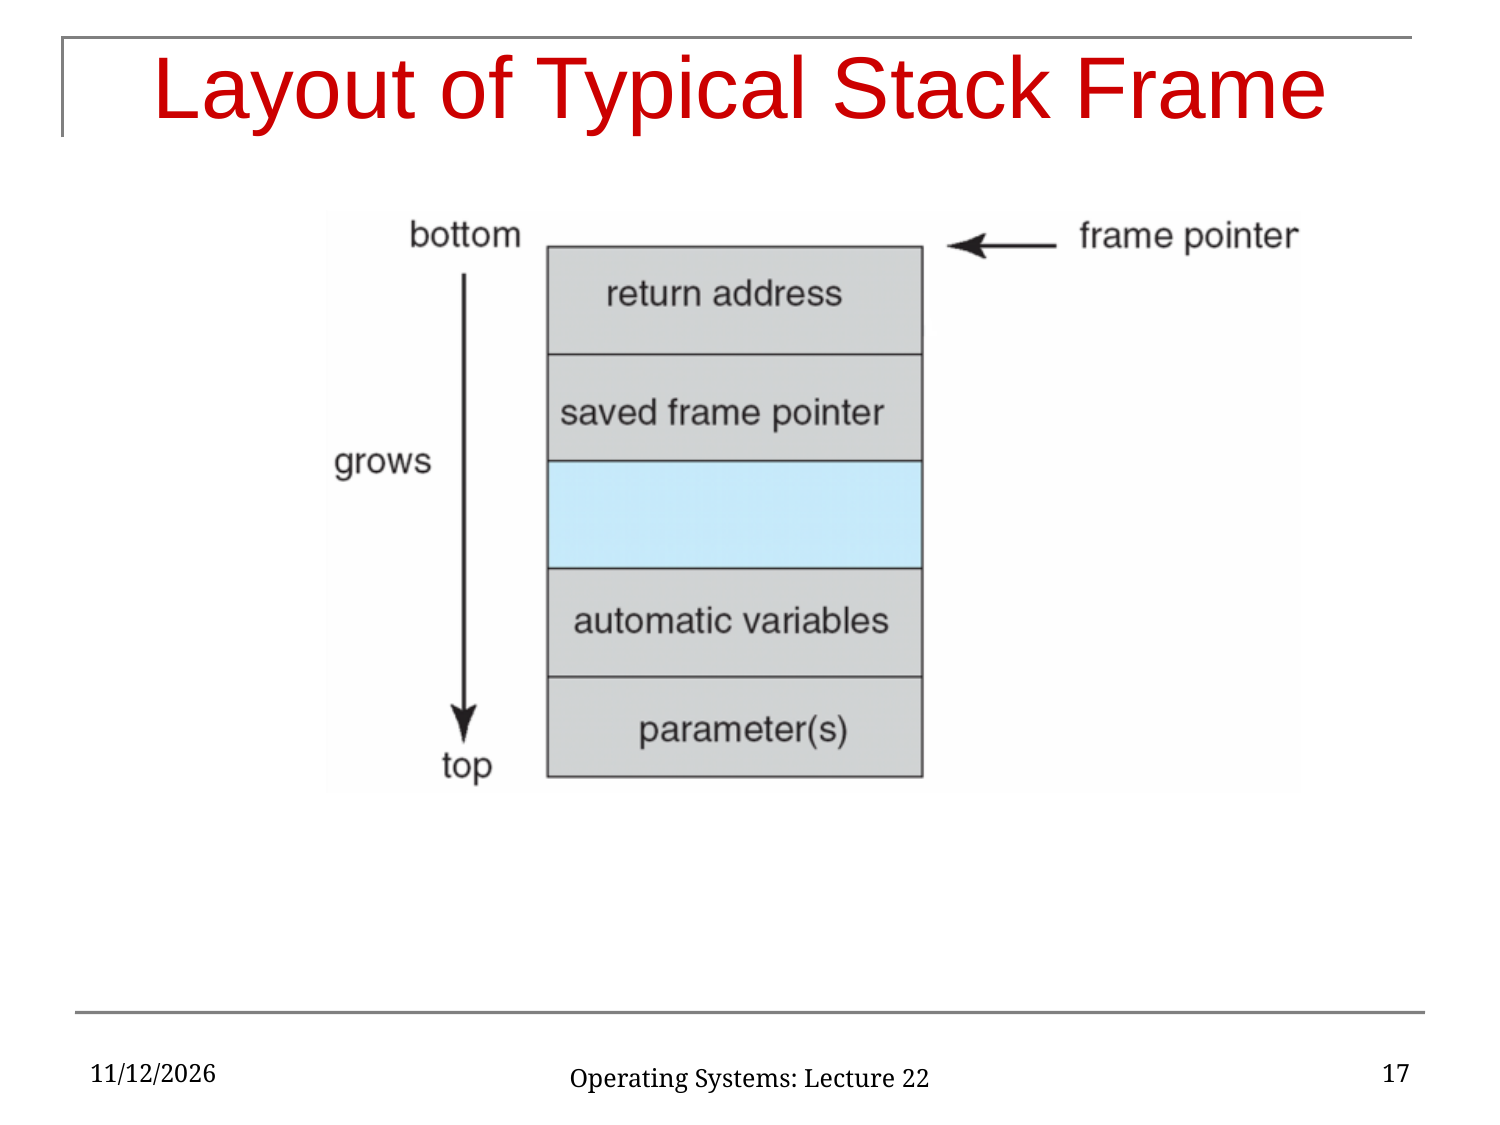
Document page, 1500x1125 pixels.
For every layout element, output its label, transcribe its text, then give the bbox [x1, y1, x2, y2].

title Layout of Typical Stack Frame [138, 23, 1434, 118]
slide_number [74, 1023, 426, 1100]
picture [326, 210, 1302, 793]
footer Operating Systems: Lecture 22 [512, 1024, 988, 1101]
slide_number 17 [1074, 1023, 1426, 1100]
